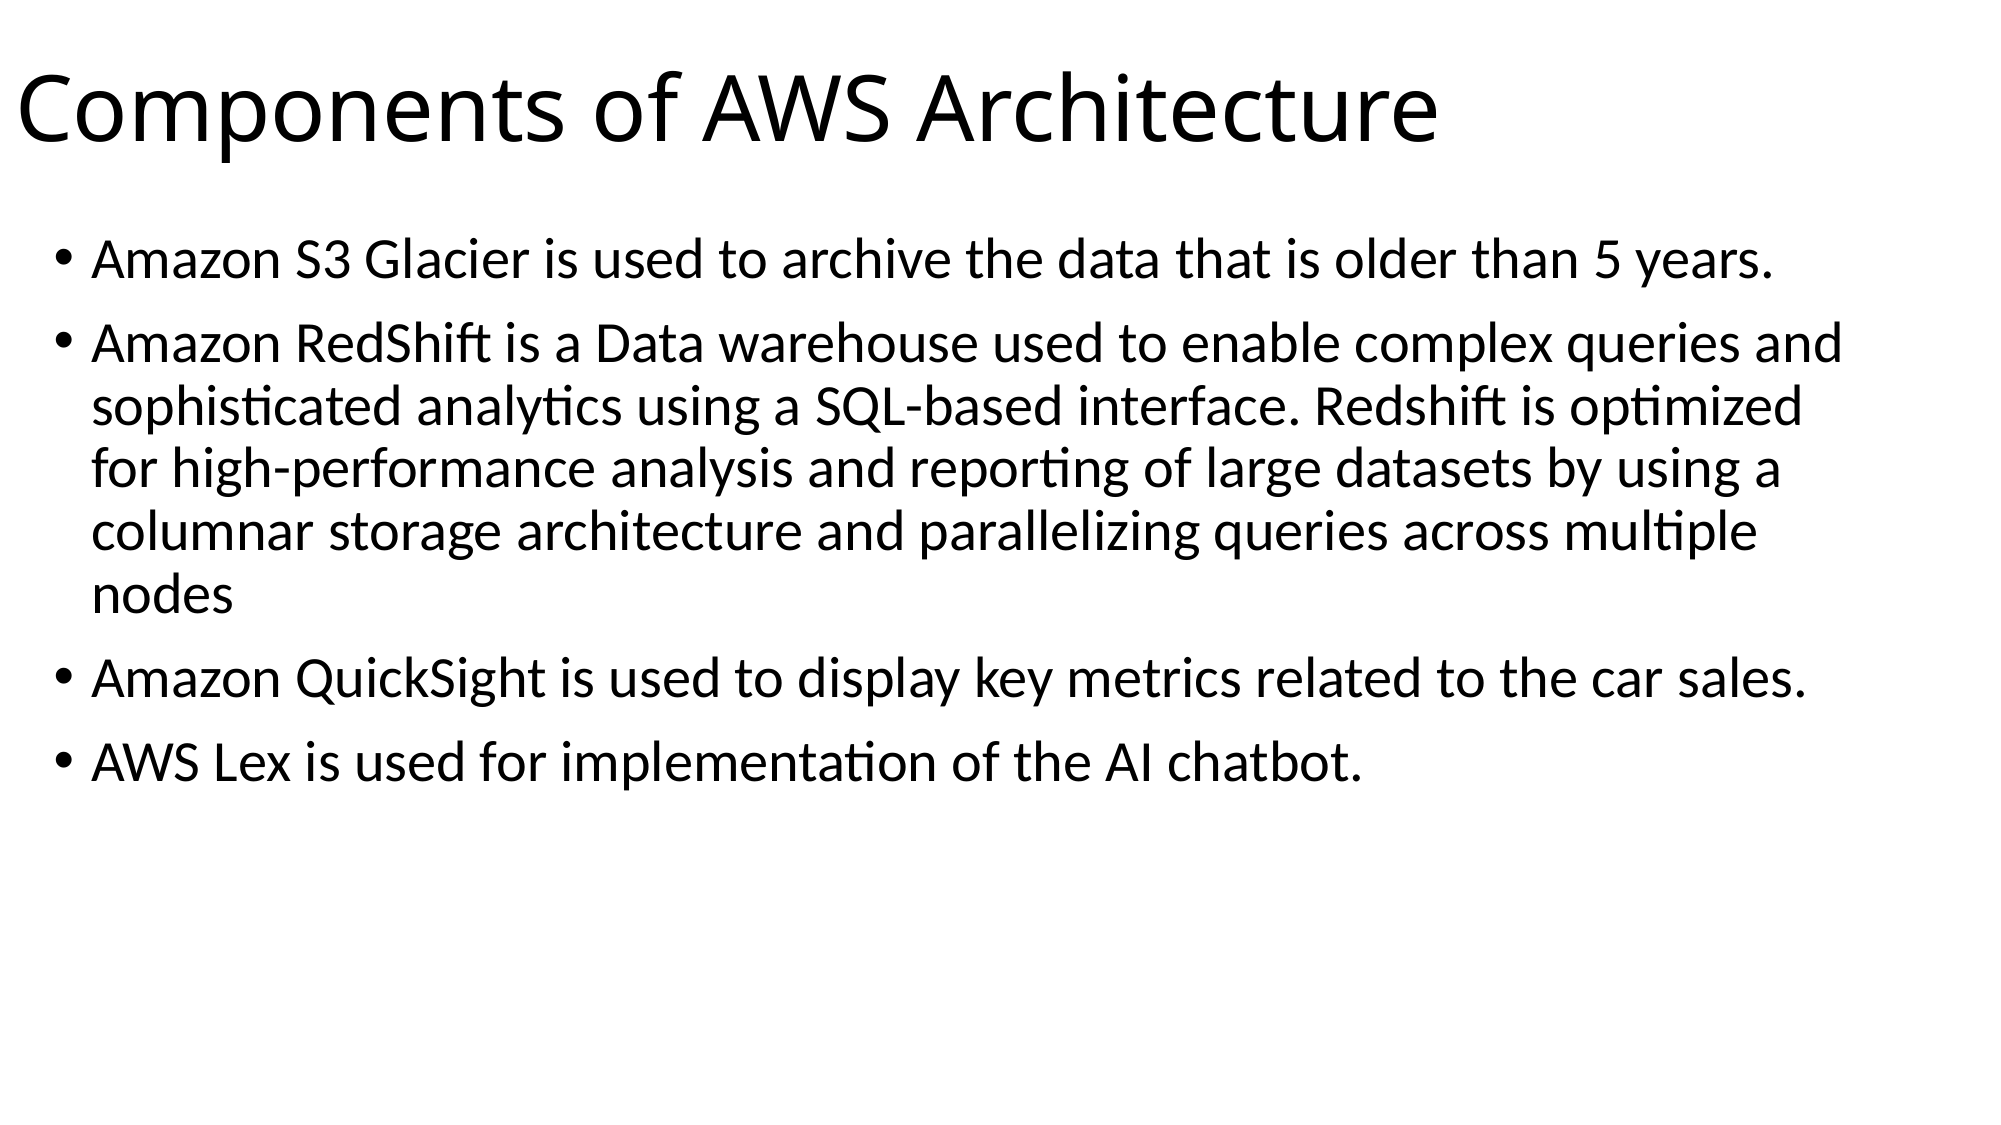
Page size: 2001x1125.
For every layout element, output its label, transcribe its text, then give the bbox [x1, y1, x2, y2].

title Components of AWS Architecture [0, 3, 1725, 221]
list Amazon S3 Glacier is used to archive the data that is older than 5 years. Amazon RedShift is a Data warehouse used to enable complex queries and sophisticated analytics using a SQL-based interface. Redshift is optimized for high-performance analysis and reporting of large datasets by using a columnar storage architecture and parallelizing queries across multiple nodes Amazon QuickSight is used to display key metrics related to the car sales. AWS Lex is used for implementation of the AI chatbot. [38, 220, 1863, 1014]
